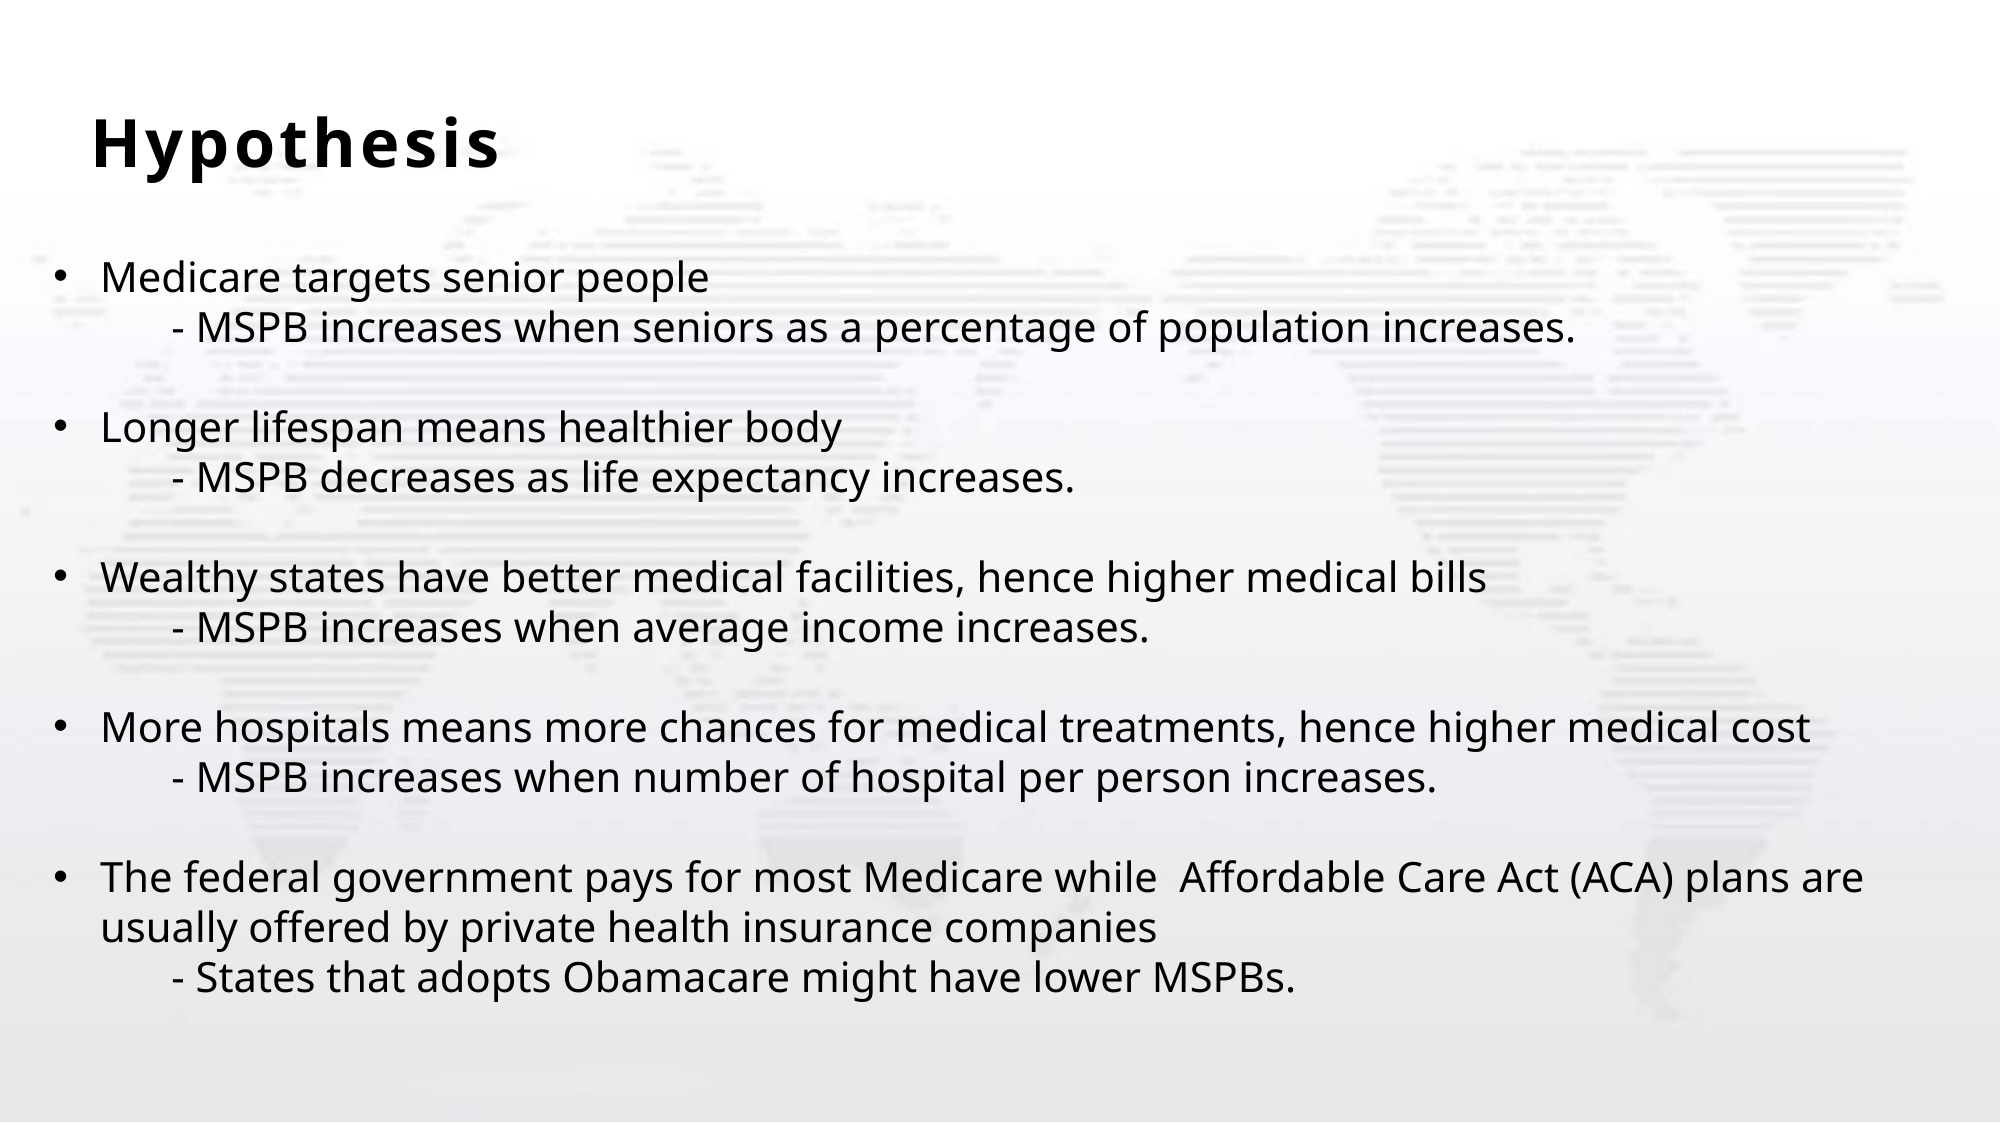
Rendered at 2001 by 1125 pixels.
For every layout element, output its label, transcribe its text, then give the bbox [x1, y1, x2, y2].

text_box Medicare targets senior people - MSPB increases when seniors as a percentage of population increases. Longer lifespan means healthier body - MSPB decreases as life expectancy increases. Wealthy states have better medical facilities, hence higher medical bills - MSPB increases when average income increases. More hospitals means more chances for medical treatments, hence higher medical cost - MSPB increases when number of hospital per person increases. The federal government pays for most Medicare while Affordable Care Act (ACA) plans are usually offered by private health insurance companies - States that adopts Obamacare might have lower MSPBs. [38, 242, 1946, 1125]
picture [0, 0, 2000, 1122]
title Hypothesis [74, 83, 1744, 199]
